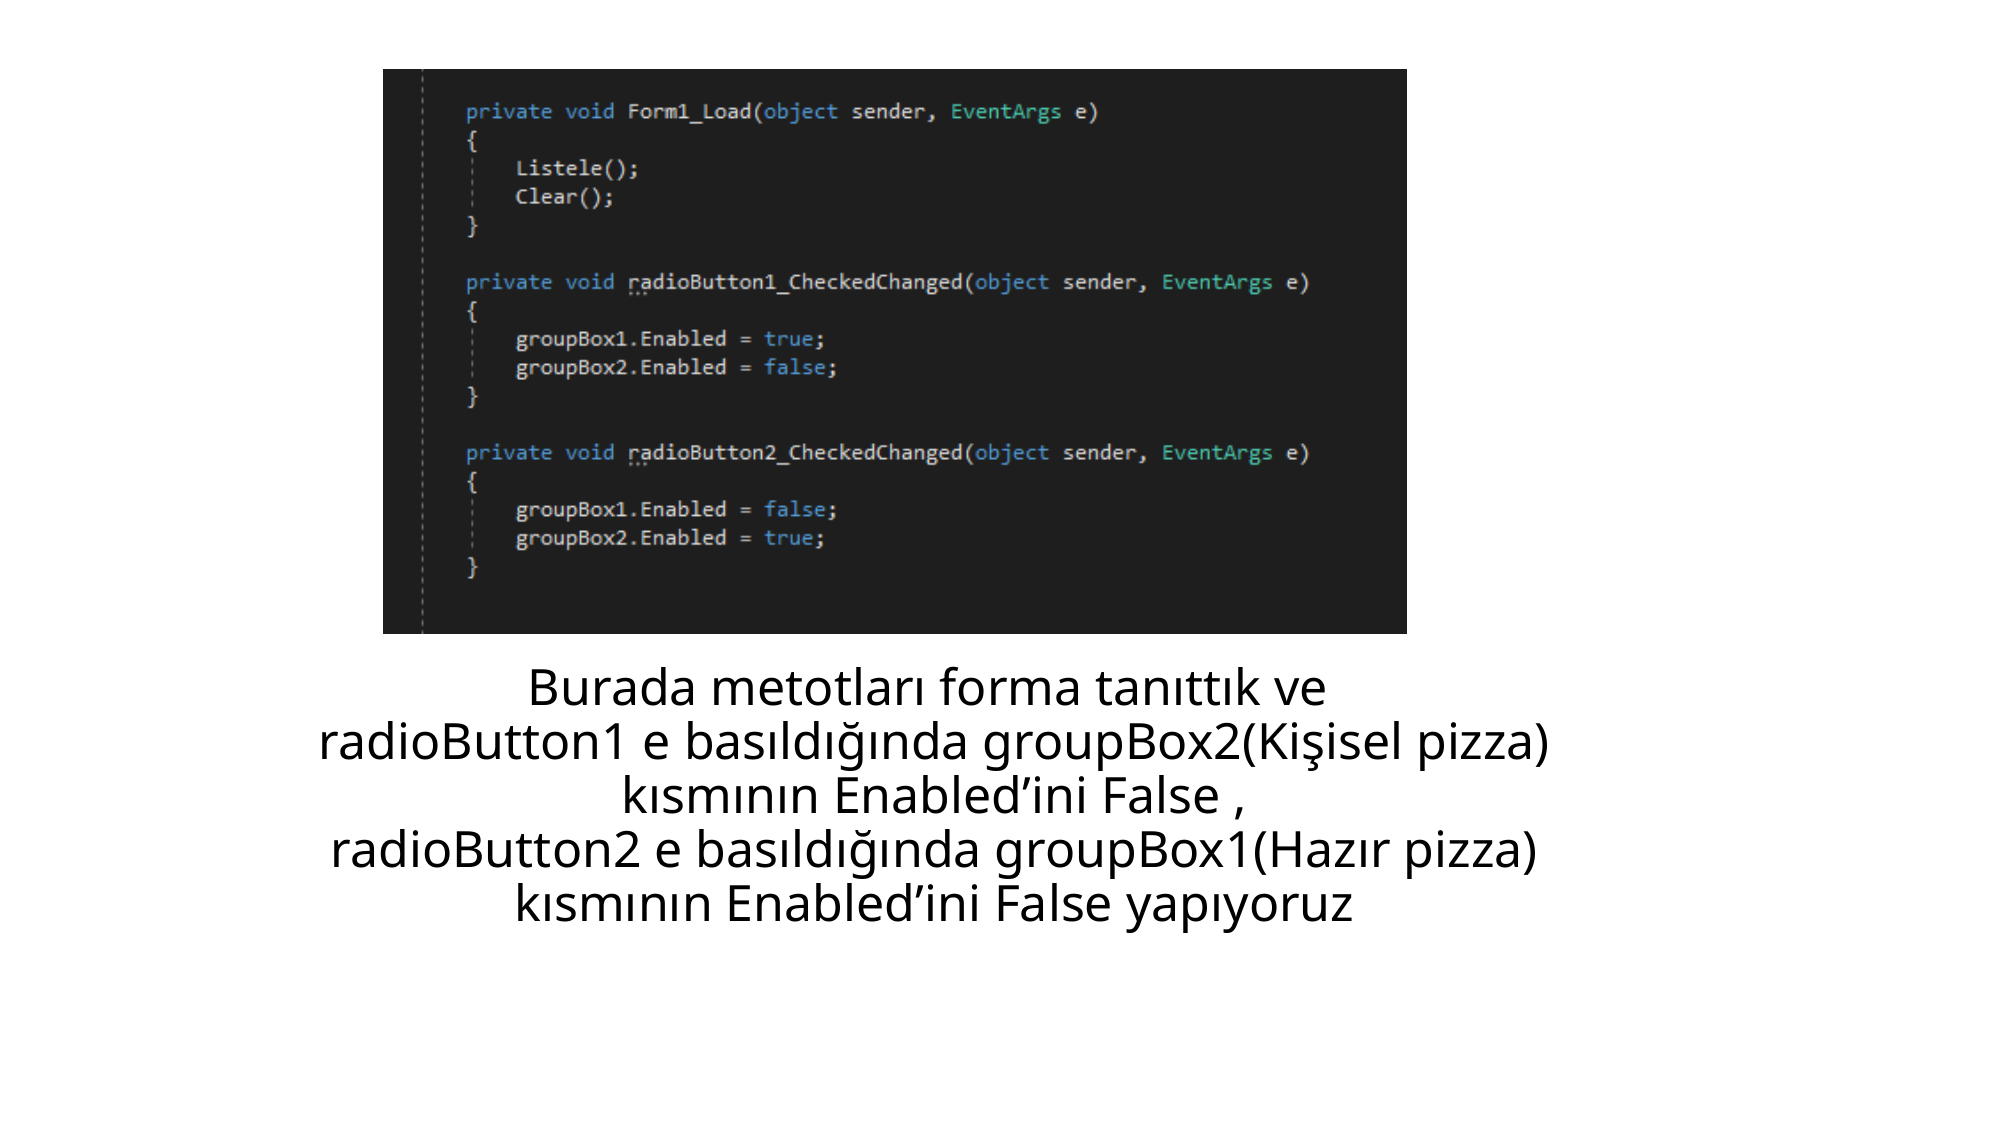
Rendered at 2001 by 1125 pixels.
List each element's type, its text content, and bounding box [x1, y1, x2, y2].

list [383, 69, 1407, 634]
title Burada metotları forma tanıttık ve radioButton1 e basıldığında groupBox2(Kişisel pizza) kısmının Enabled’ini False , radioButton2 e basıldığında groupBox1(Hazır pizza) kısmının Enabled’ini False yapıyoruz [284, 600, 1585, 995]
